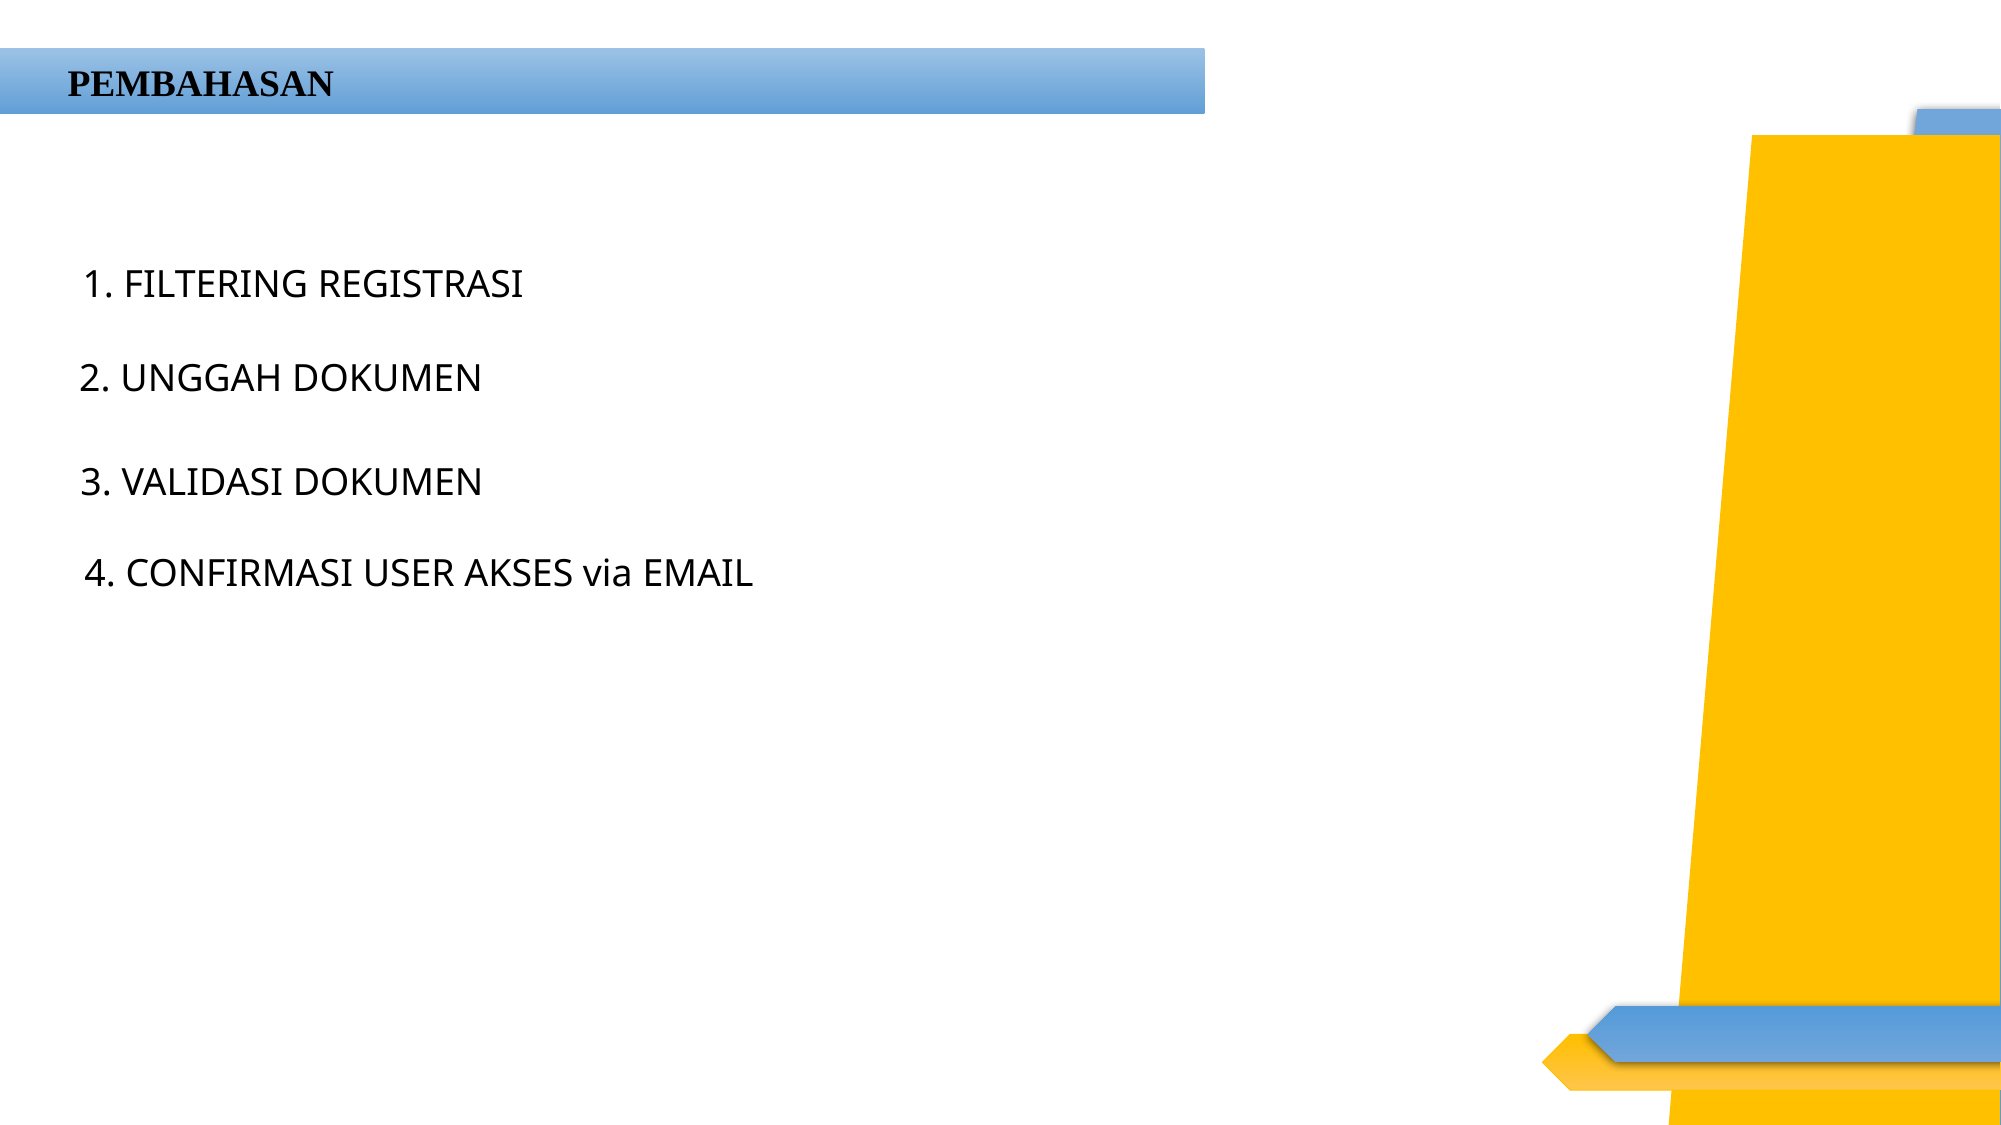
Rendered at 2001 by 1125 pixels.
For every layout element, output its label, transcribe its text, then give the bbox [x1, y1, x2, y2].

text_box [1587, 1006, 2000, 1063]
text_box 1. FILTERING REGISTRASI [67, 252, 539, 312]
text_box [1914, 108, 2000, 135]
text_box 2. UNGGAH DOKUMEN [64, 346, 499, 407]
text_box [1679, 135, 2000, 1000]
text_box PEMBAHASAN [0, 51, 908, 112]
text_box 3. VALIDASI DOKUMEN [65, 450, 499, 511]
text_box [0, 48, 1205, 114]
text_box [1668, 1091, 2000, 1125]
text_box [1541, 1033, 2000, 1091]
text_box 4. CONFIRMASI USER AKSES via EMAIL [69, 541, 770, 602]
